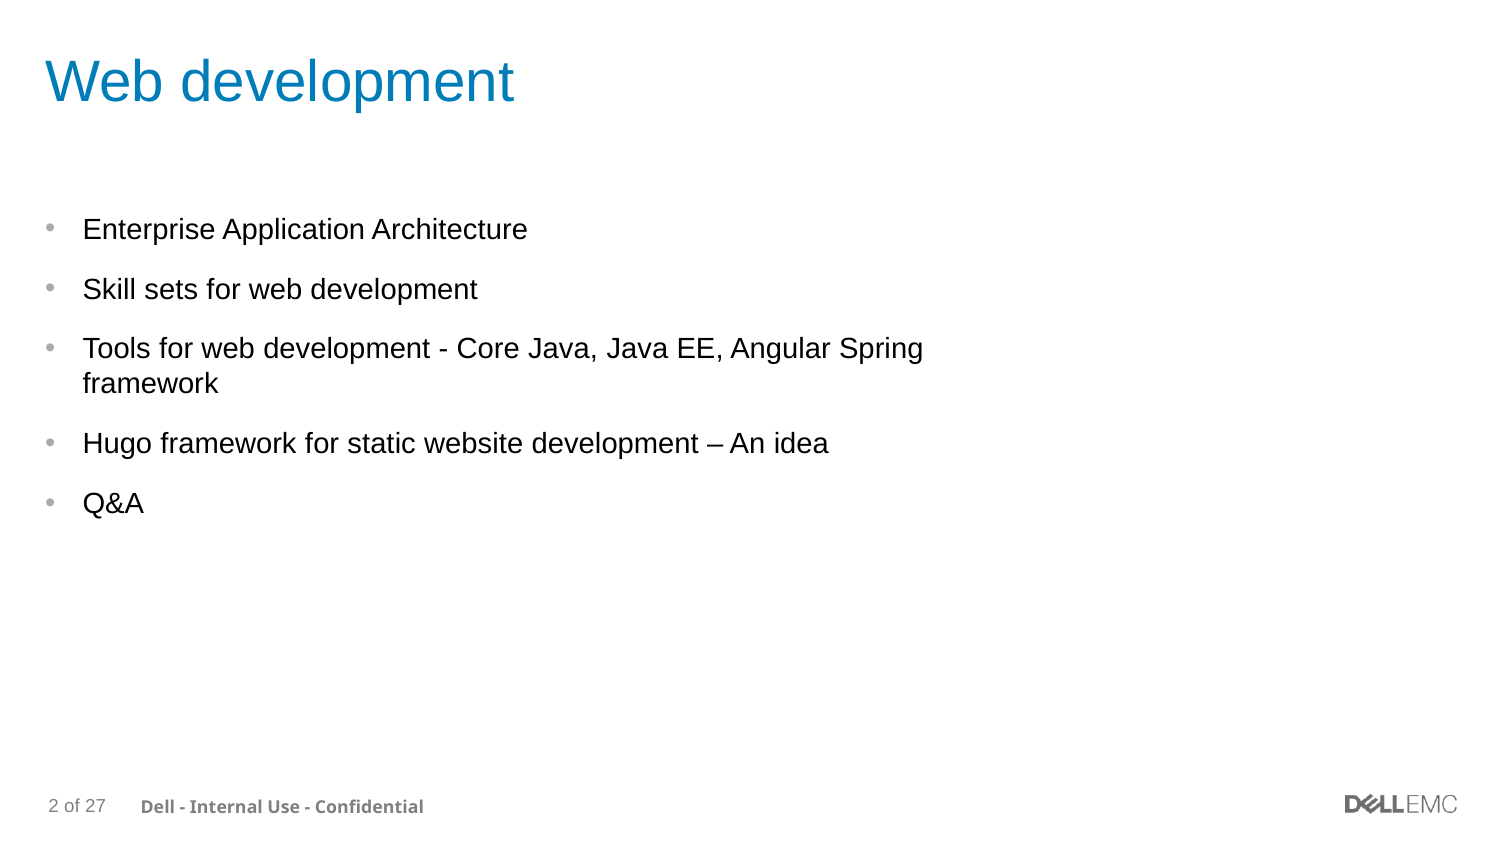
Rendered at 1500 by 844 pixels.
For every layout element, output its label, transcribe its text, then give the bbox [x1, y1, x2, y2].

title Web development [45, 43, 950, 149]
picture [1345, 793, 1457, 814]
list Enterprise Application Architecture Skill sets for web development Tools for web development - Core Java, Java EE, Angular Spring framework Hugo framework for static website development – An idea Q&A [45, 210, 1021, 735]
